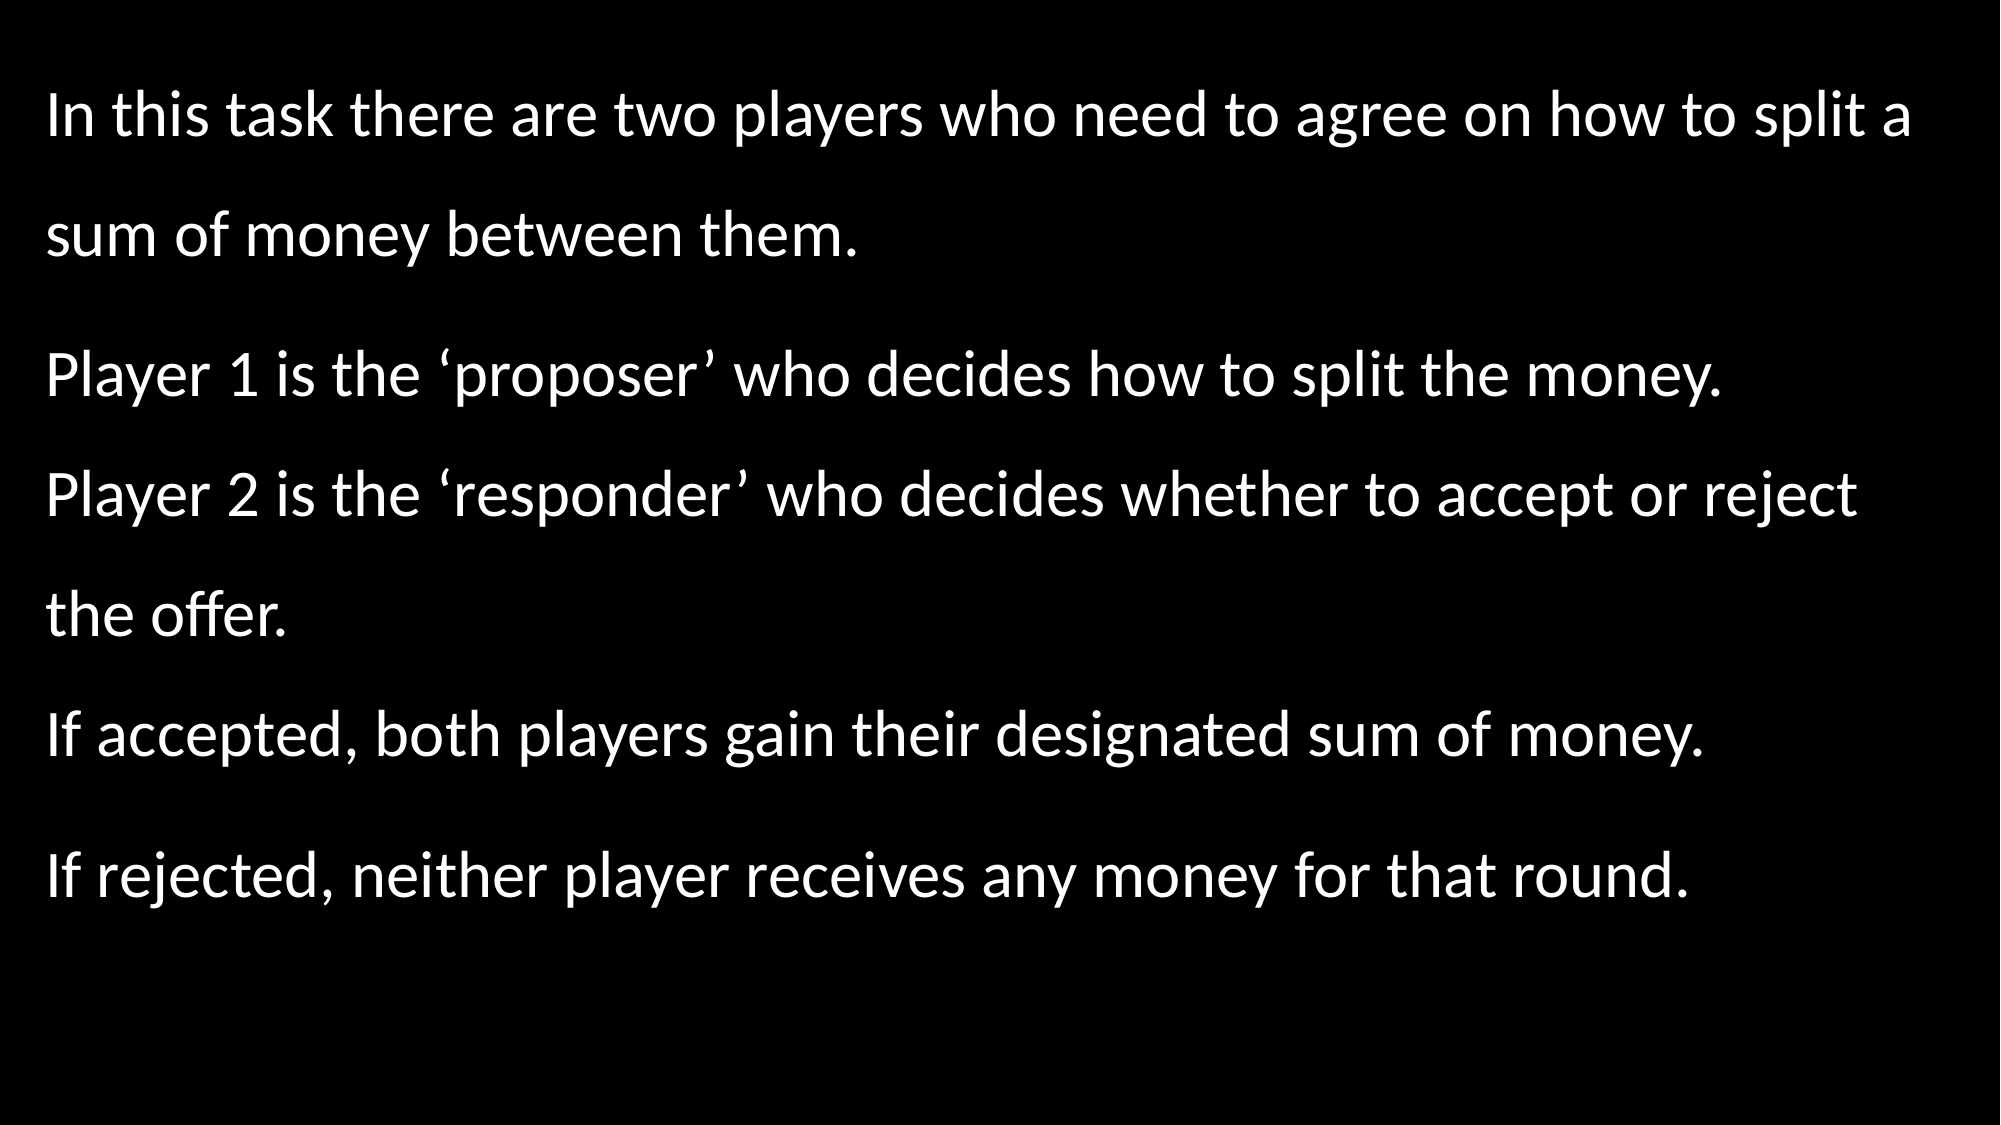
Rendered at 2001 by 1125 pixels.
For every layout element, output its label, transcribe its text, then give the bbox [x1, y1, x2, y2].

subtitle In this task there are two players who need to agree on how to split a sum of money between them. Player 1 is the ‘proposer’ who decides how to split the money. Player 2 is the ‘responder’ who decides whether to accept or reject the offer. If accepted, both players gain their designated sum of money. If rejected, neither player receives any money for that round. [30, 22, 1952, 1125]
